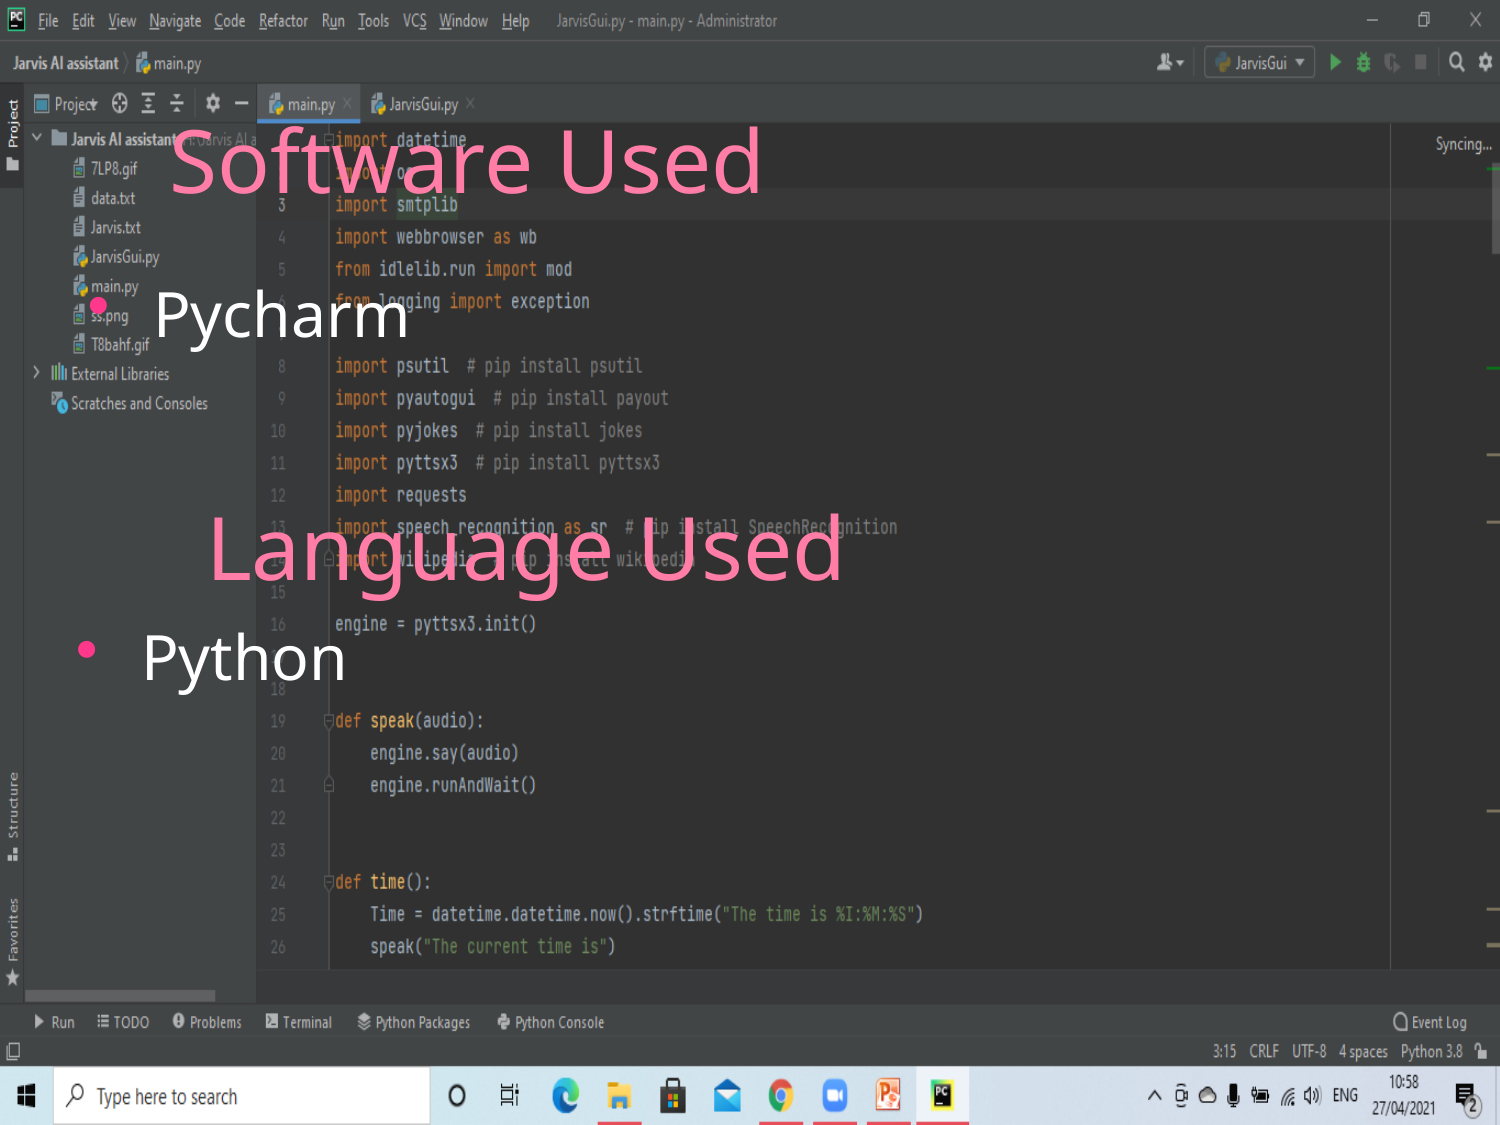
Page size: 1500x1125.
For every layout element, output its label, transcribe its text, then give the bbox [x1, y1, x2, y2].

picture [0, 0, 1500, 1125]
text_box Python [53, 610, 1403, 723]
text_box Language Used [112, 430, 1463, 661]
list Pycharm [64, 267, 1415, 380]
title Software Used [75, 43, 1425, 274]
slide_number 8 [1245, 1063, 1328, 1113]
